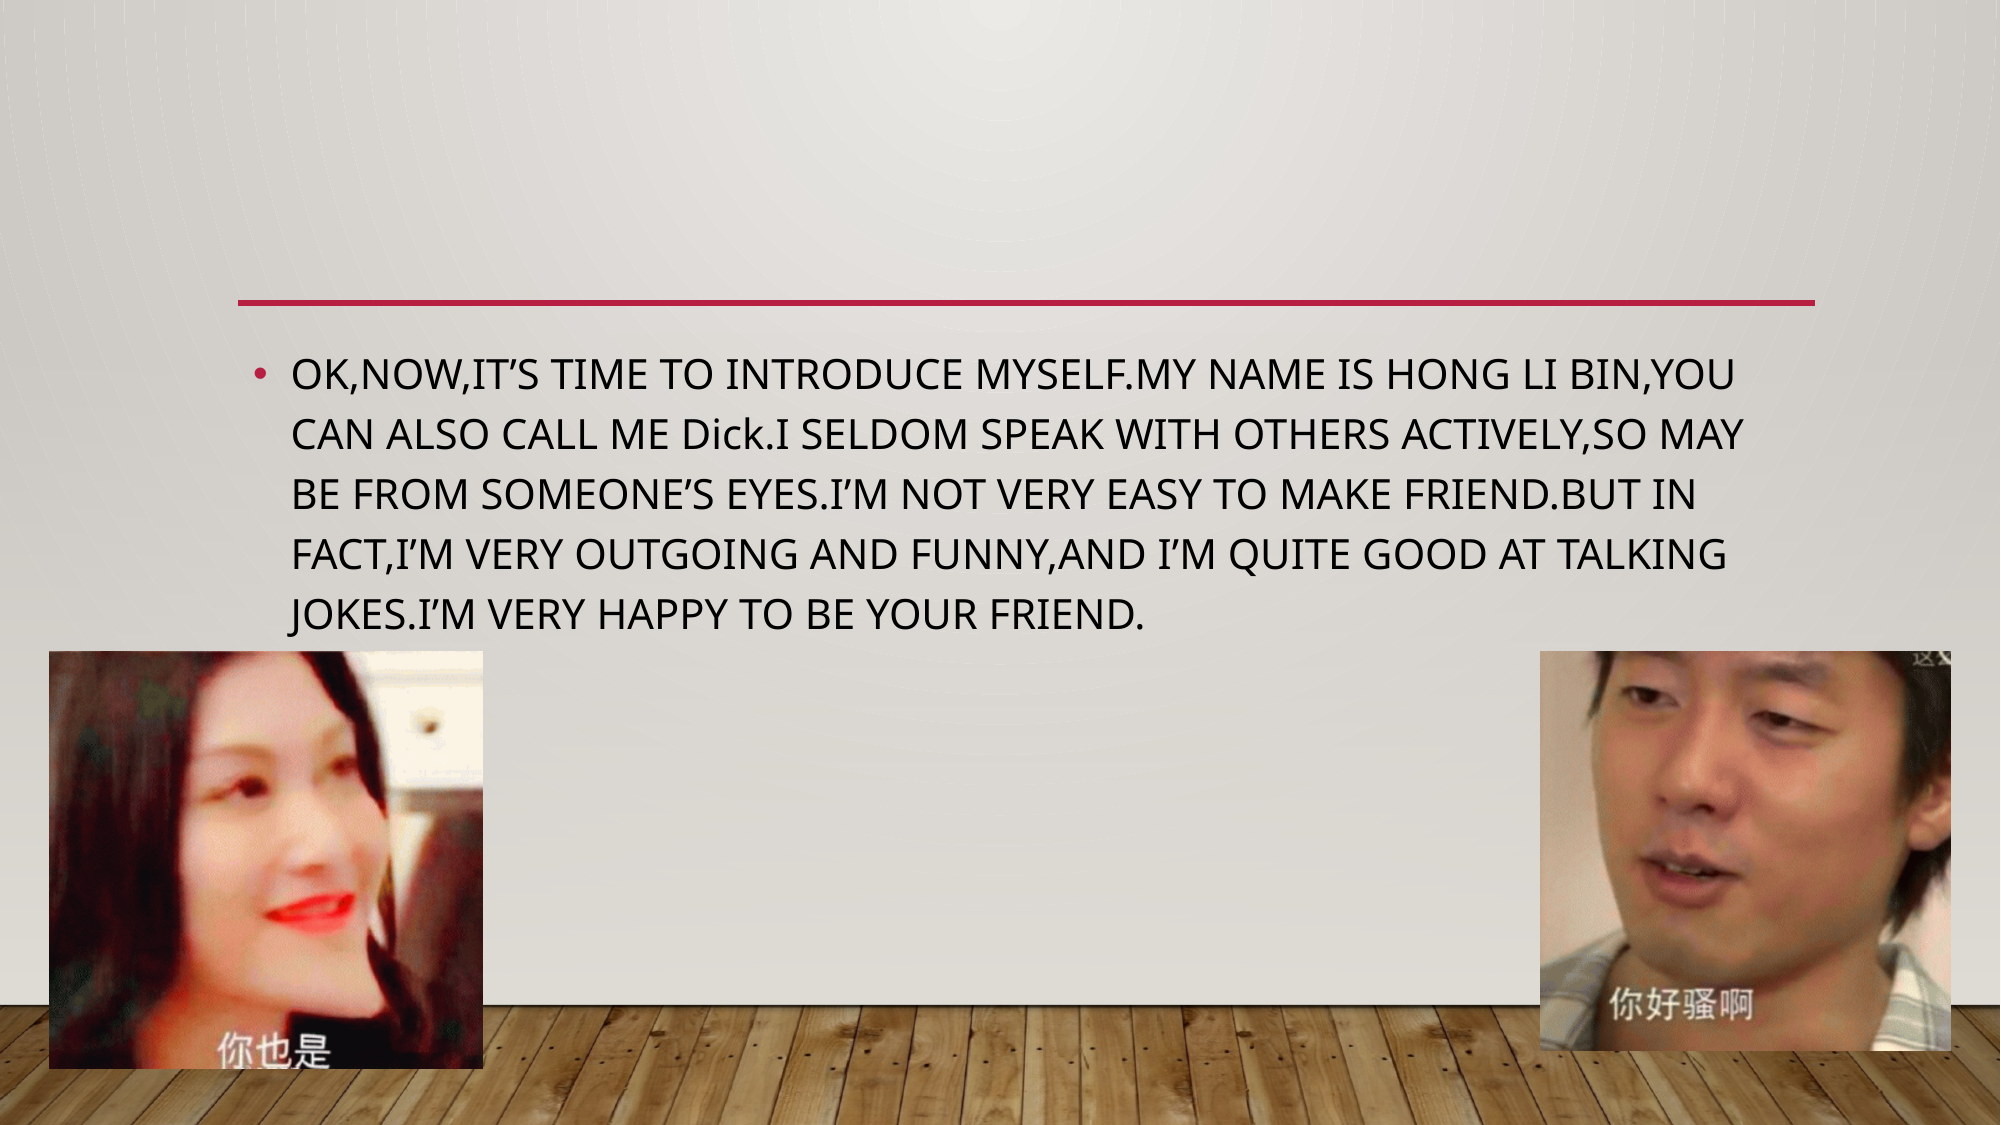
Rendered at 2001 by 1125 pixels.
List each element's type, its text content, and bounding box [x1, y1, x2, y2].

picture [0, 651, 2000, 1125]
list OK,NOW,IT’S TIME TO INTRODUCE MYSELF.MY NAME IS HONG LI BIN,YOU CAN ALSO CALL ME Dick.I SELDOM SPEAK WITH OTHERS ACTIVELY,SO MAY BE FROM SOMEONE’S EYES.I’M NOT VERY EASY TO MAKE FRIEND.BUT IN FACT,I’M VERY OUTGOING AND FUNNY,AND I’M QUITE GOOD AT TALKING JOKES.I’M VERY HAPPY TO BE YOUR FRIEND. [238, 330, 1814, 897]
